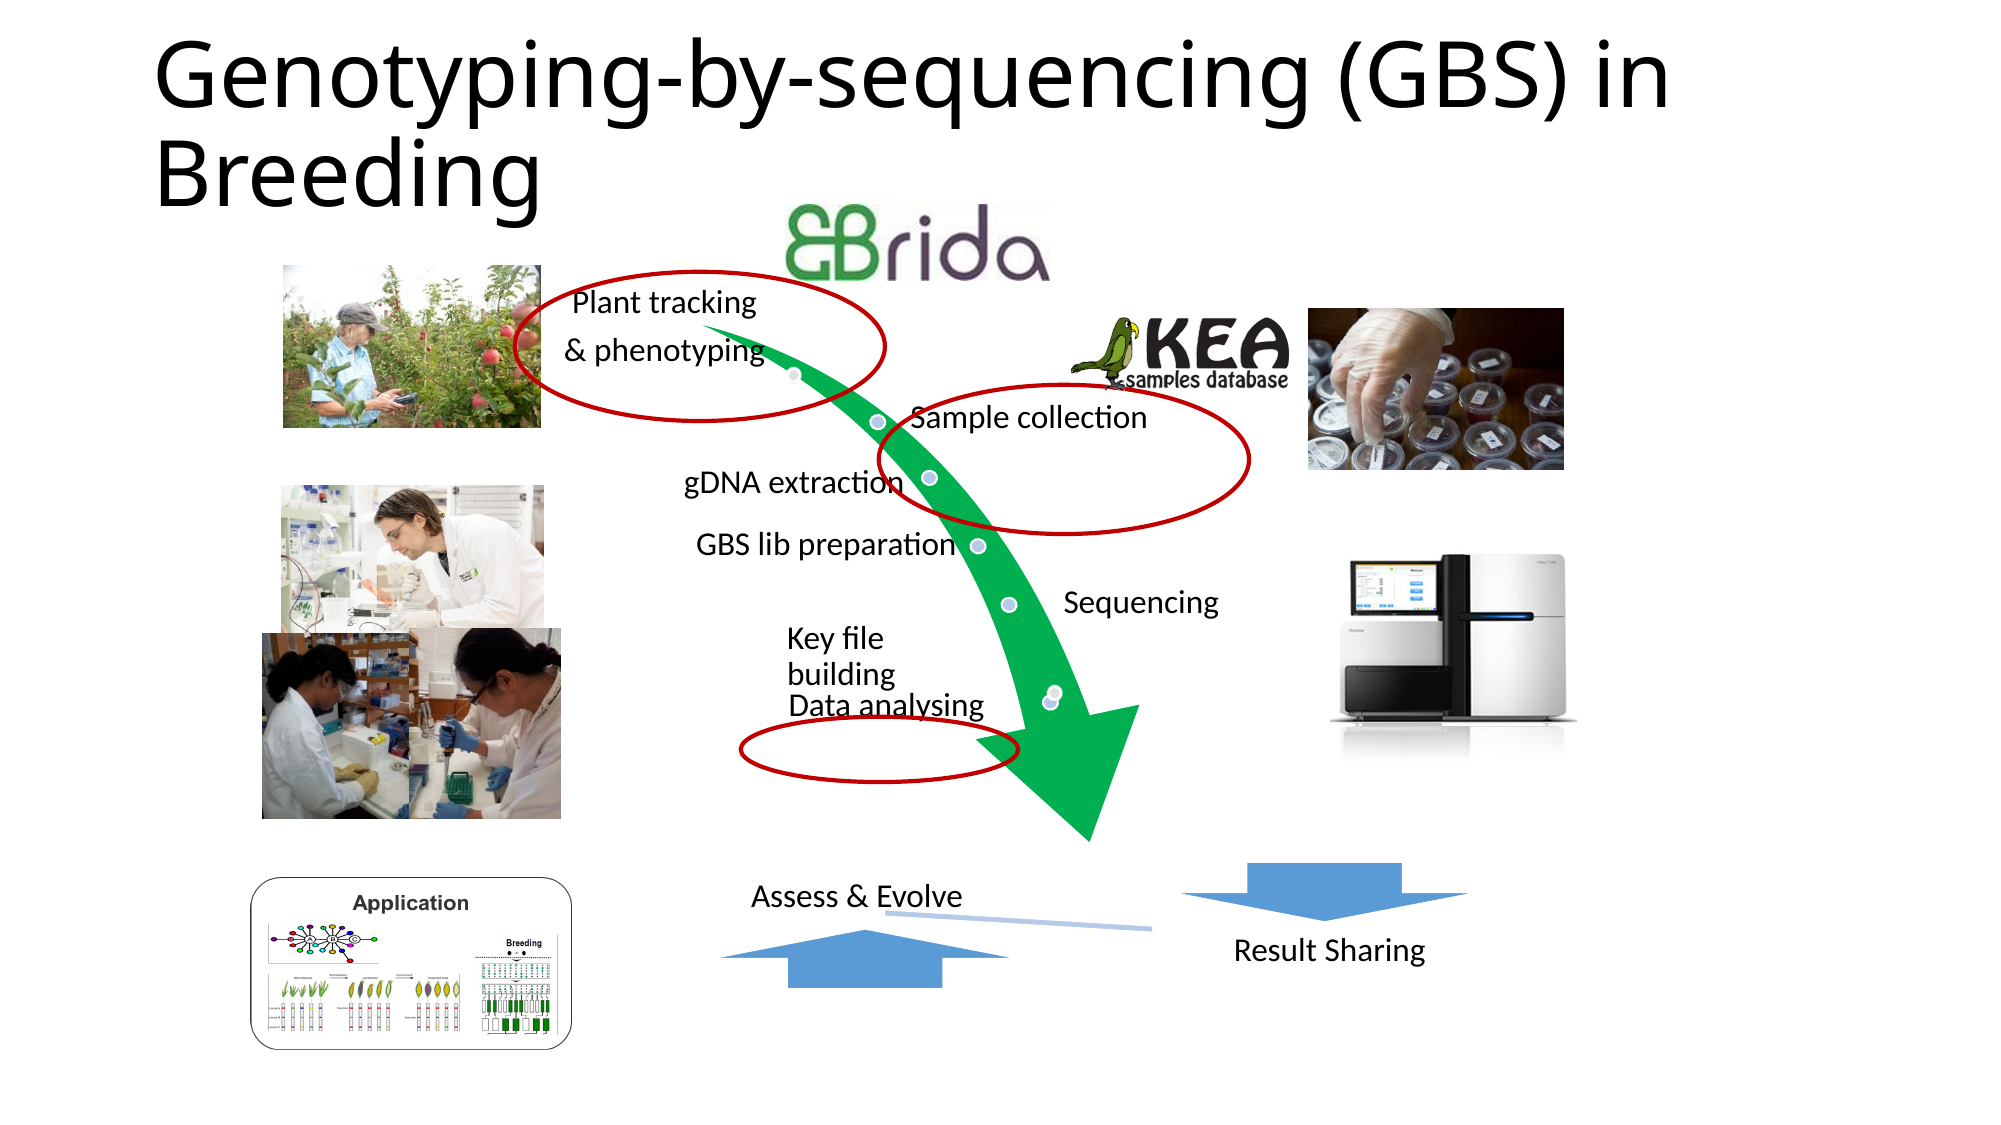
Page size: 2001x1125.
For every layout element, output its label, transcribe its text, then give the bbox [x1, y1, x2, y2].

title Genotyping-by-sequencing (GBS) in Breeding [137, 18, 1863, 236]
picture [1065, 315, 1294, 392]
picture [785, 204, 1050, 281]
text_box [250, 254, 1581, 1050]
